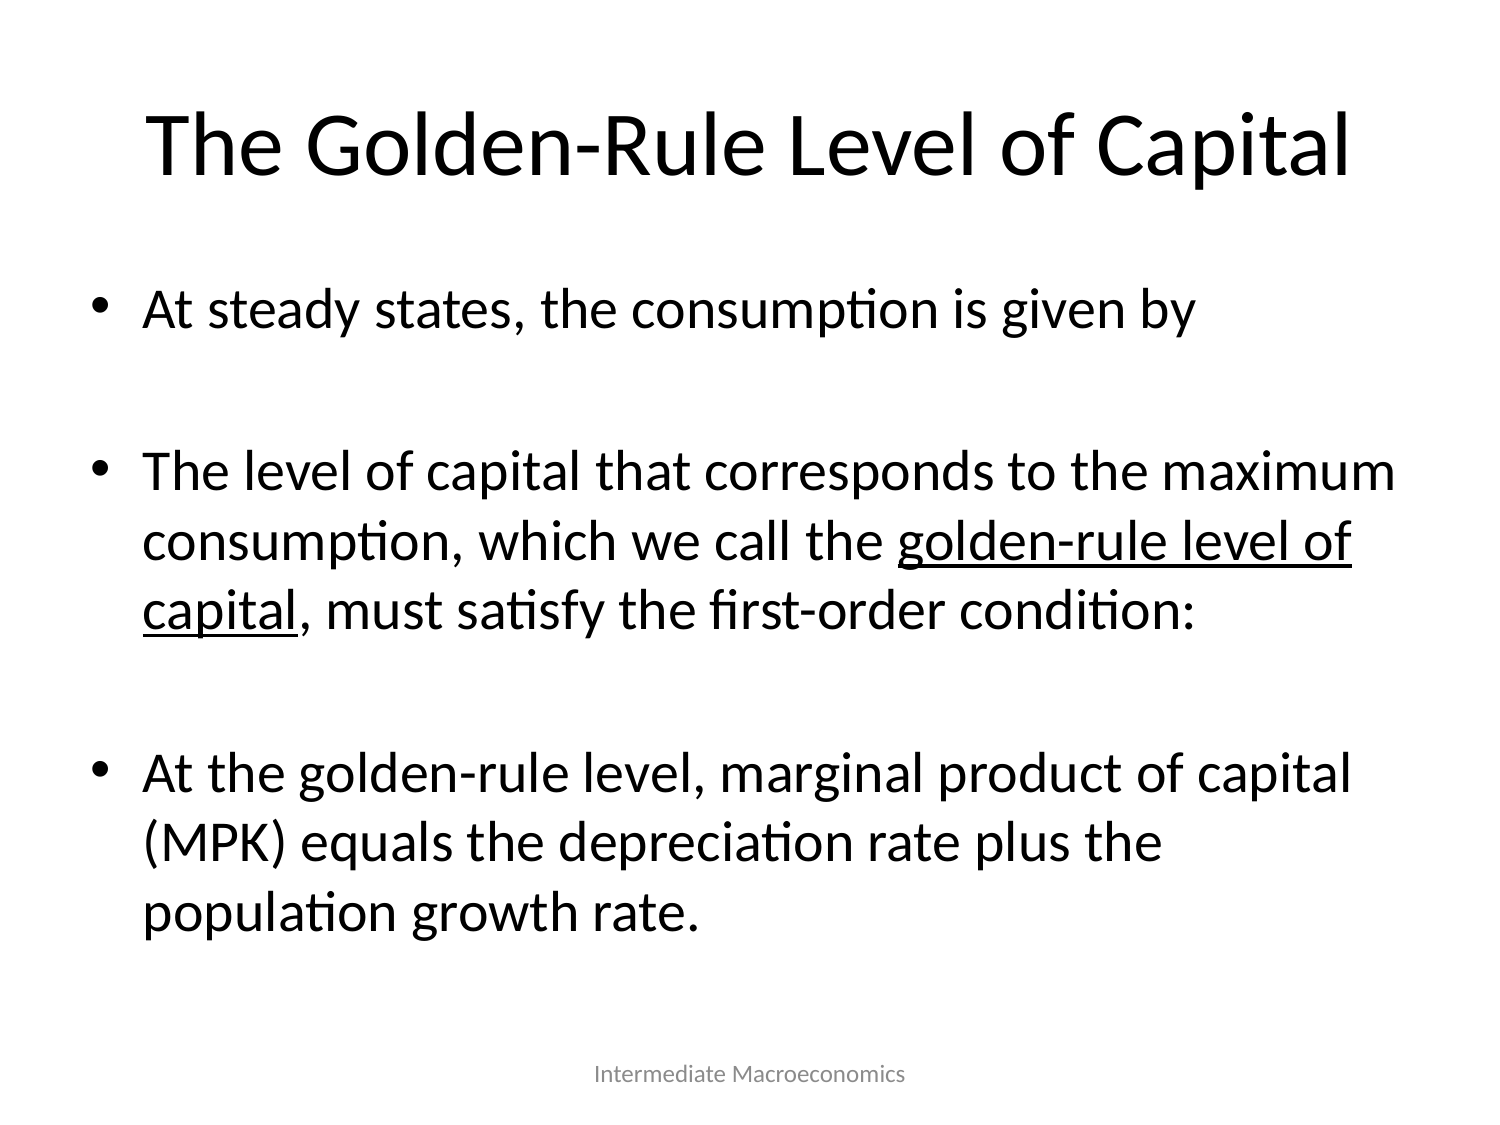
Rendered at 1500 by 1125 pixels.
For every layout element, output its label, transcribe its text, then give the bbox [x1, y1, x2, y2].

footer Intermediate Macroeconomics [512, 1042, 988, 1103]
title The Golden-Rule Level of Capital [75, 45, 1425, 233]
